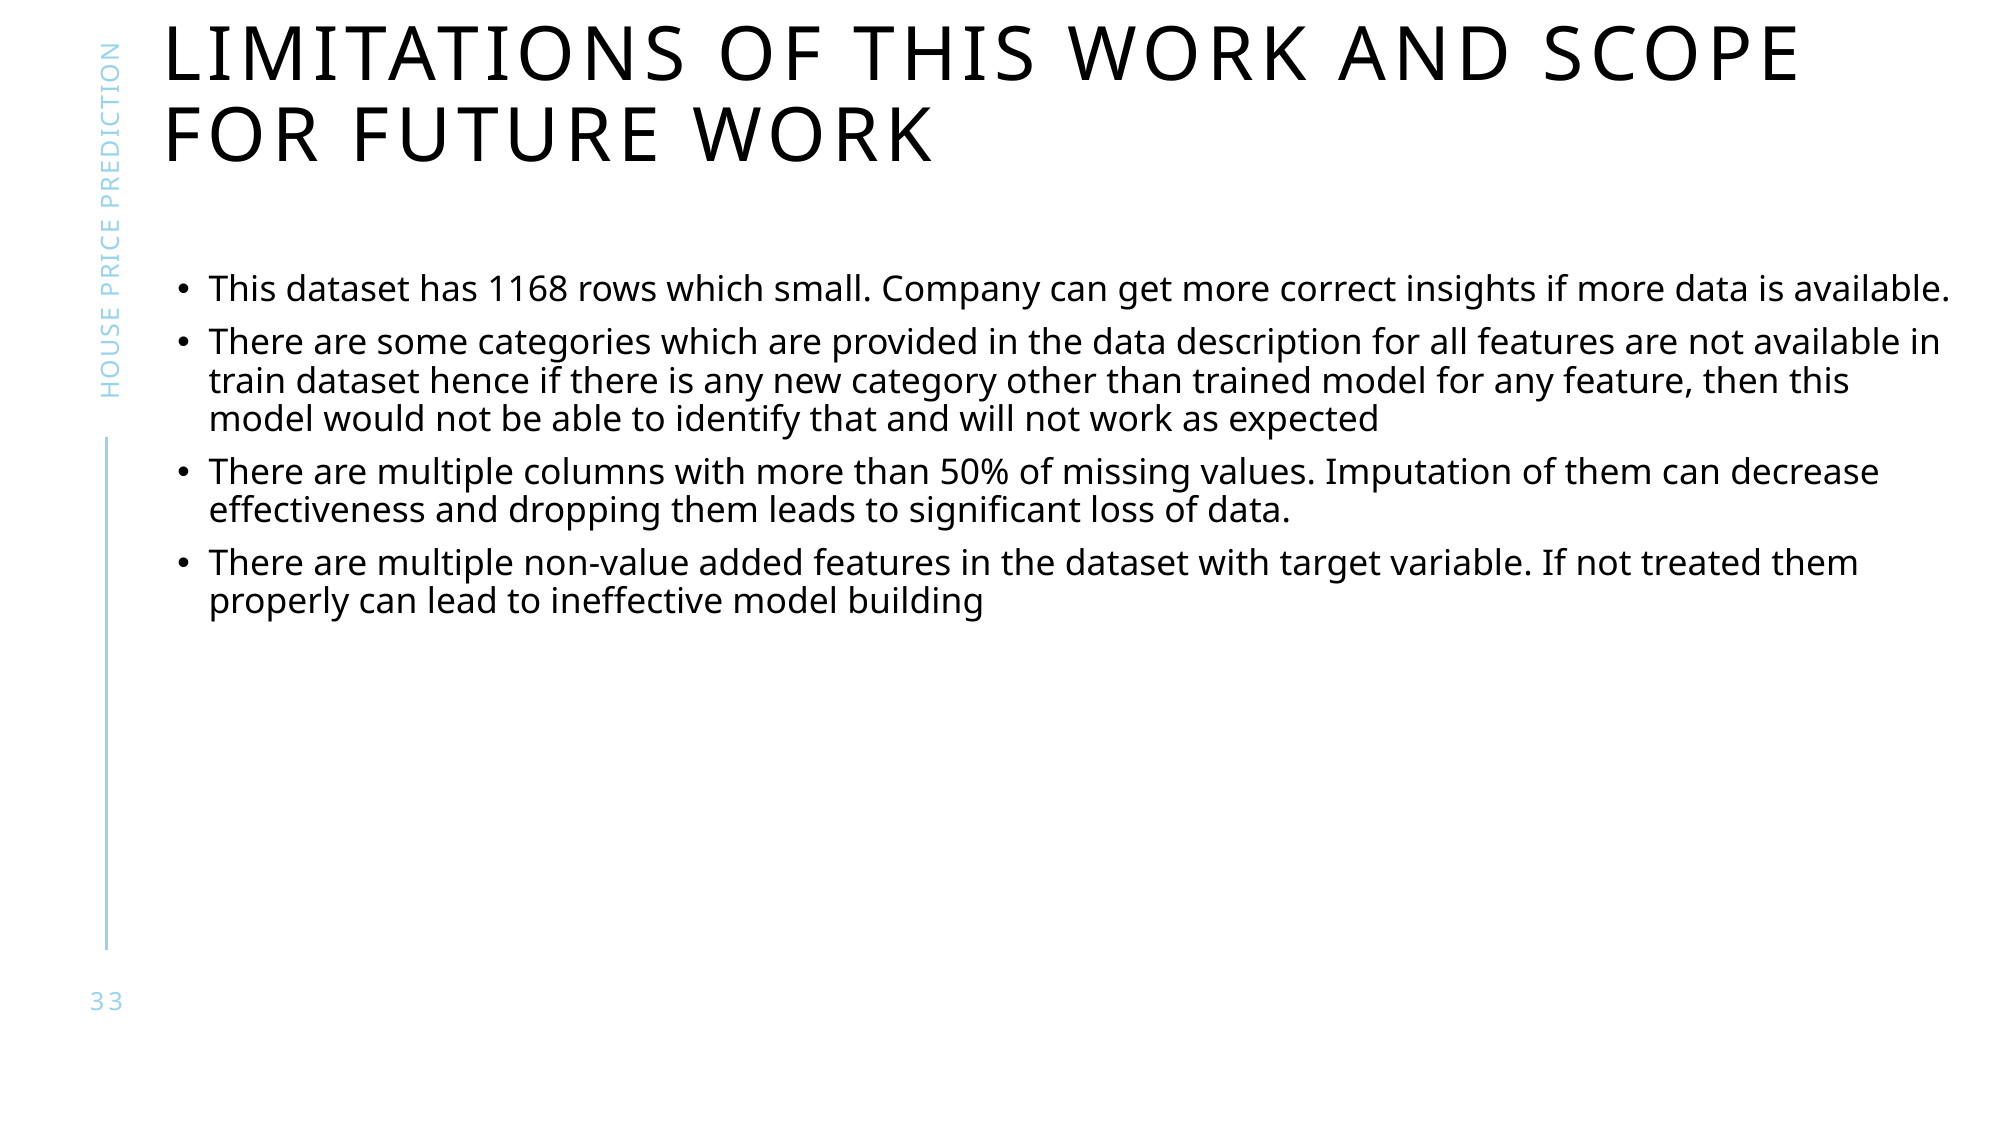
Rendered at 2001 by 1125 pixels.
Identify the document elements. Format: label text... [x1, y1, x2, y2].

text_box This dataset has 1168 rows which small. Company can get more correct insights if more data is available. There are some categories which are provided in the data description for all features are not available in train dataset hence if there is any new category other than trained model for any feature, then this model would not be able to identify that and will not work as expected There are multiple columns with more than 50% of missing values. Imputation of them can decrease effectiveness and dropping them leads to significant loss of data. There are multiple non-value added features in the dataset with target variable. If not treated them properly can lead to ineffective model building [162, 263, 1972, 665]
footer House price prediction [90, 17, 127, 400]
slide_number 33 [68, 987, 144, 1018]
title Limitations of this work and Scope for Future Work [162, 16, 1989, 186]
